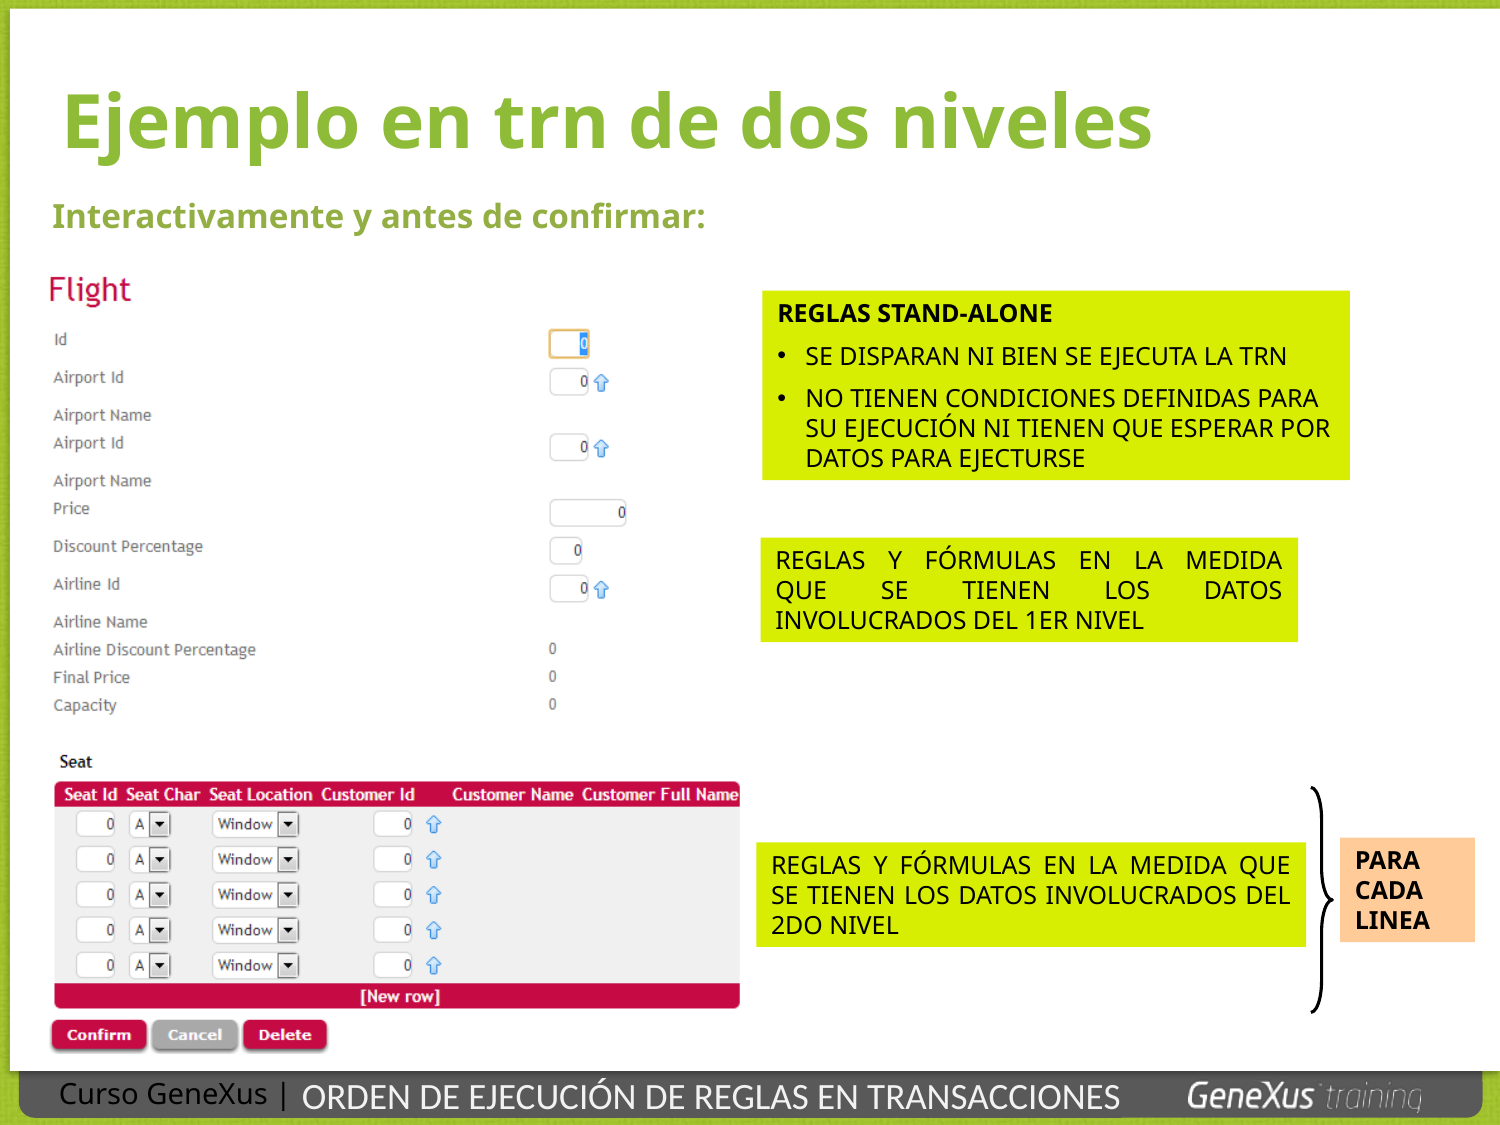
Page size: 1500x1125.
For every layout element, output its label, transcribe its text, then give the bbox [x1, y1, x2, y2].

text_box REGLAS Y FÓRMULAS EN LA MEDIDA QUE SE TIENEN LOS DATOS INVOLUCRADOS DEL 2DO NIVEL [756, 842, 1307, 947]
text_box REGLAS STAND-ALONE SE DISPARAN NI BIEN SE EJECUTA LA TRN NO TIENEN CONDICIONES DEFINIDAS PARA SU EJECUCIÓN NI TIENEN QUE ESPERAR POR DATOS PARA EJECTURSE [762, 290, 1350, 481]
text_box [1310, 787, 1333, 1013]
picture [37, 262, 751, 1054]
text_box REGLAS Y FÓRMULAS EN LA MEDIDA QUE SE TIENEN LOS DATOS INVOLUCRADOS DEL 1ER NIVEL [760, 537, 1299, 643]
text_box Ejemplo en trn de dos niveles [46, 66, 1186, 208]
text_box PARA CADA LINEA [1340, 837, 1475, 943]
text_box ORDEN DE EJECUCIÓN DE REGLAS EN TRANSACCIONES [285, 1066, 1129, 1123]
text_box Interactivamente y antes de confirmar: [37, 187, 1050, 243]
